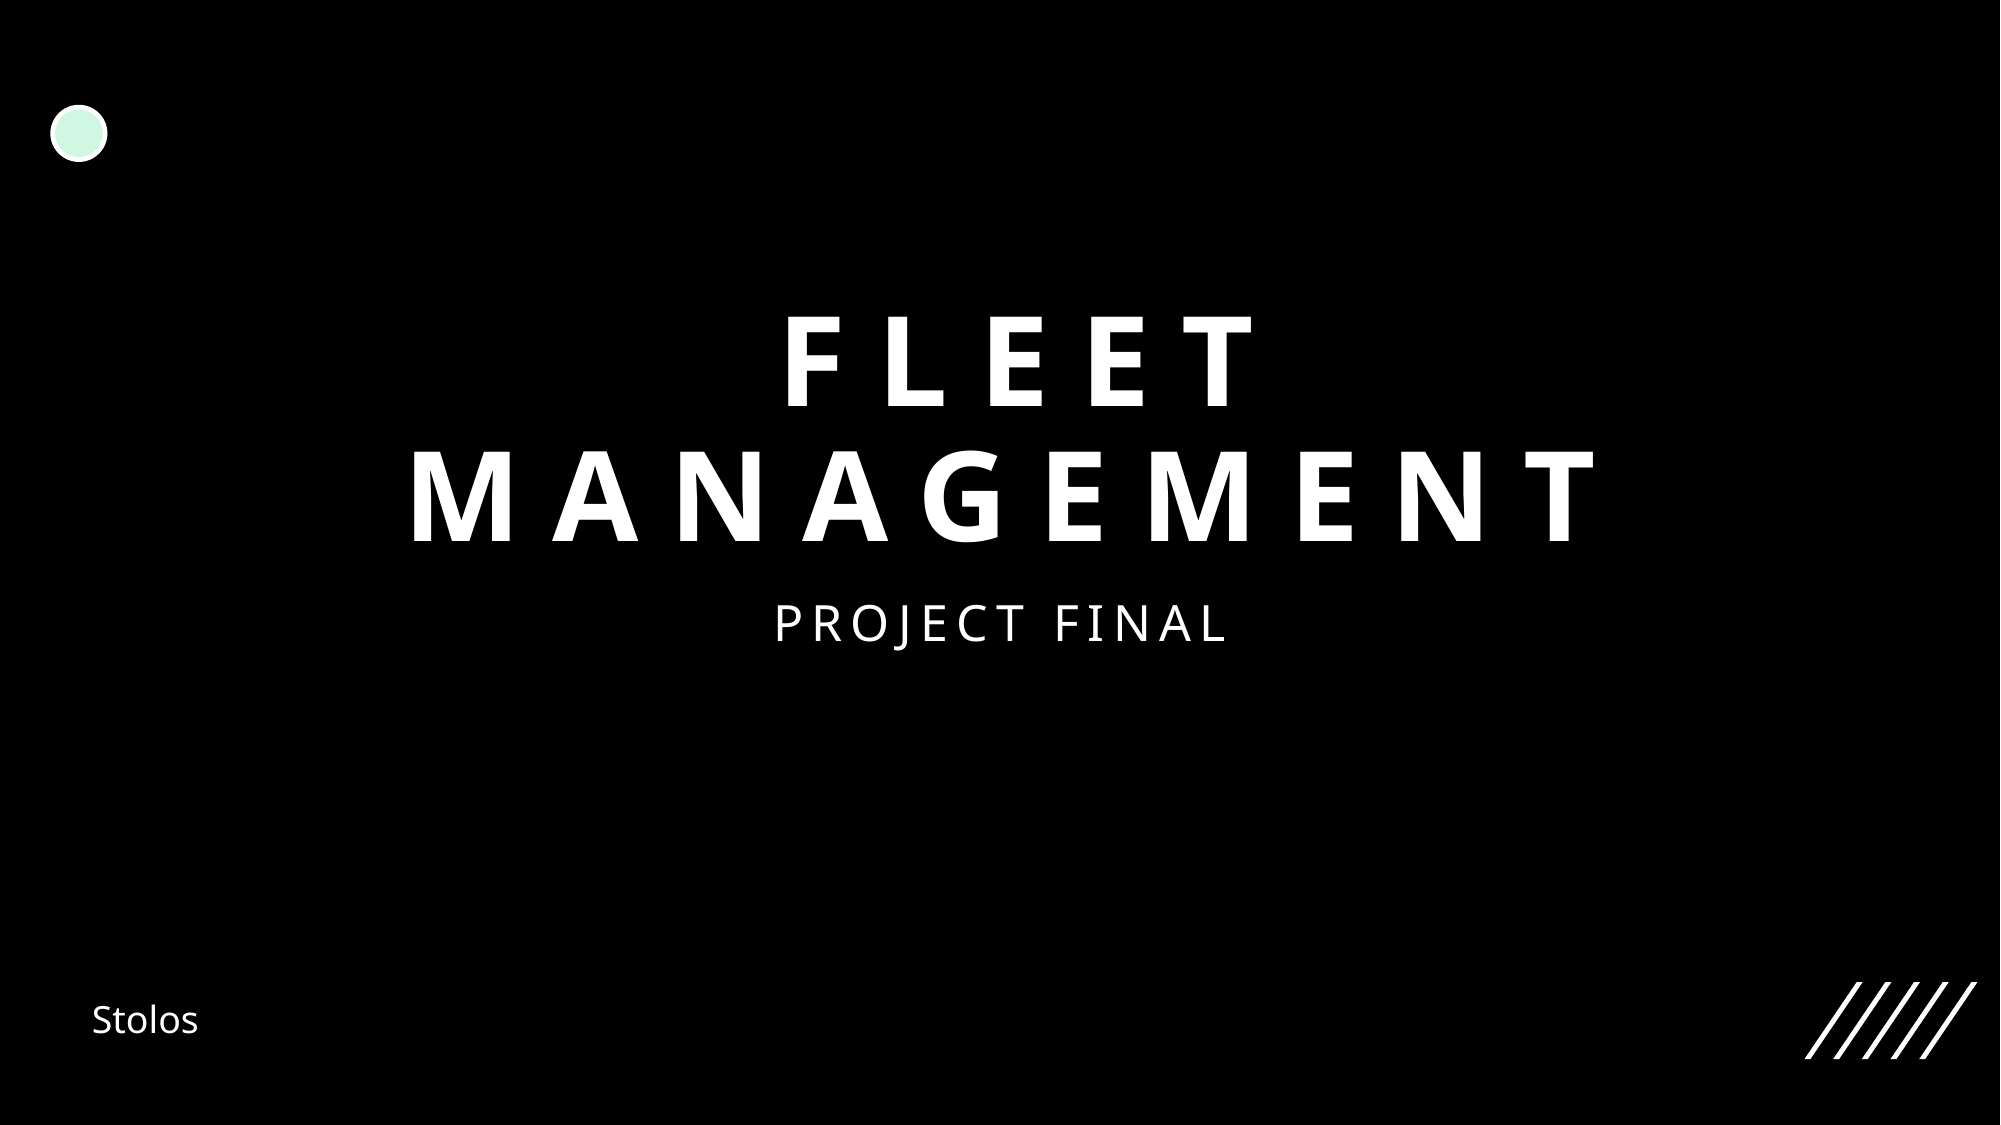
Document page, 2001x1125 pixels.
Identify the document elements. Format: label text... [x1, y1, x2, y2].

text_box Stolos [77, 988, 214, 1049]
subtitle Project FINAL [249, 590, 1750, 863]
title fleet management [249, 184, 1750, 576]
